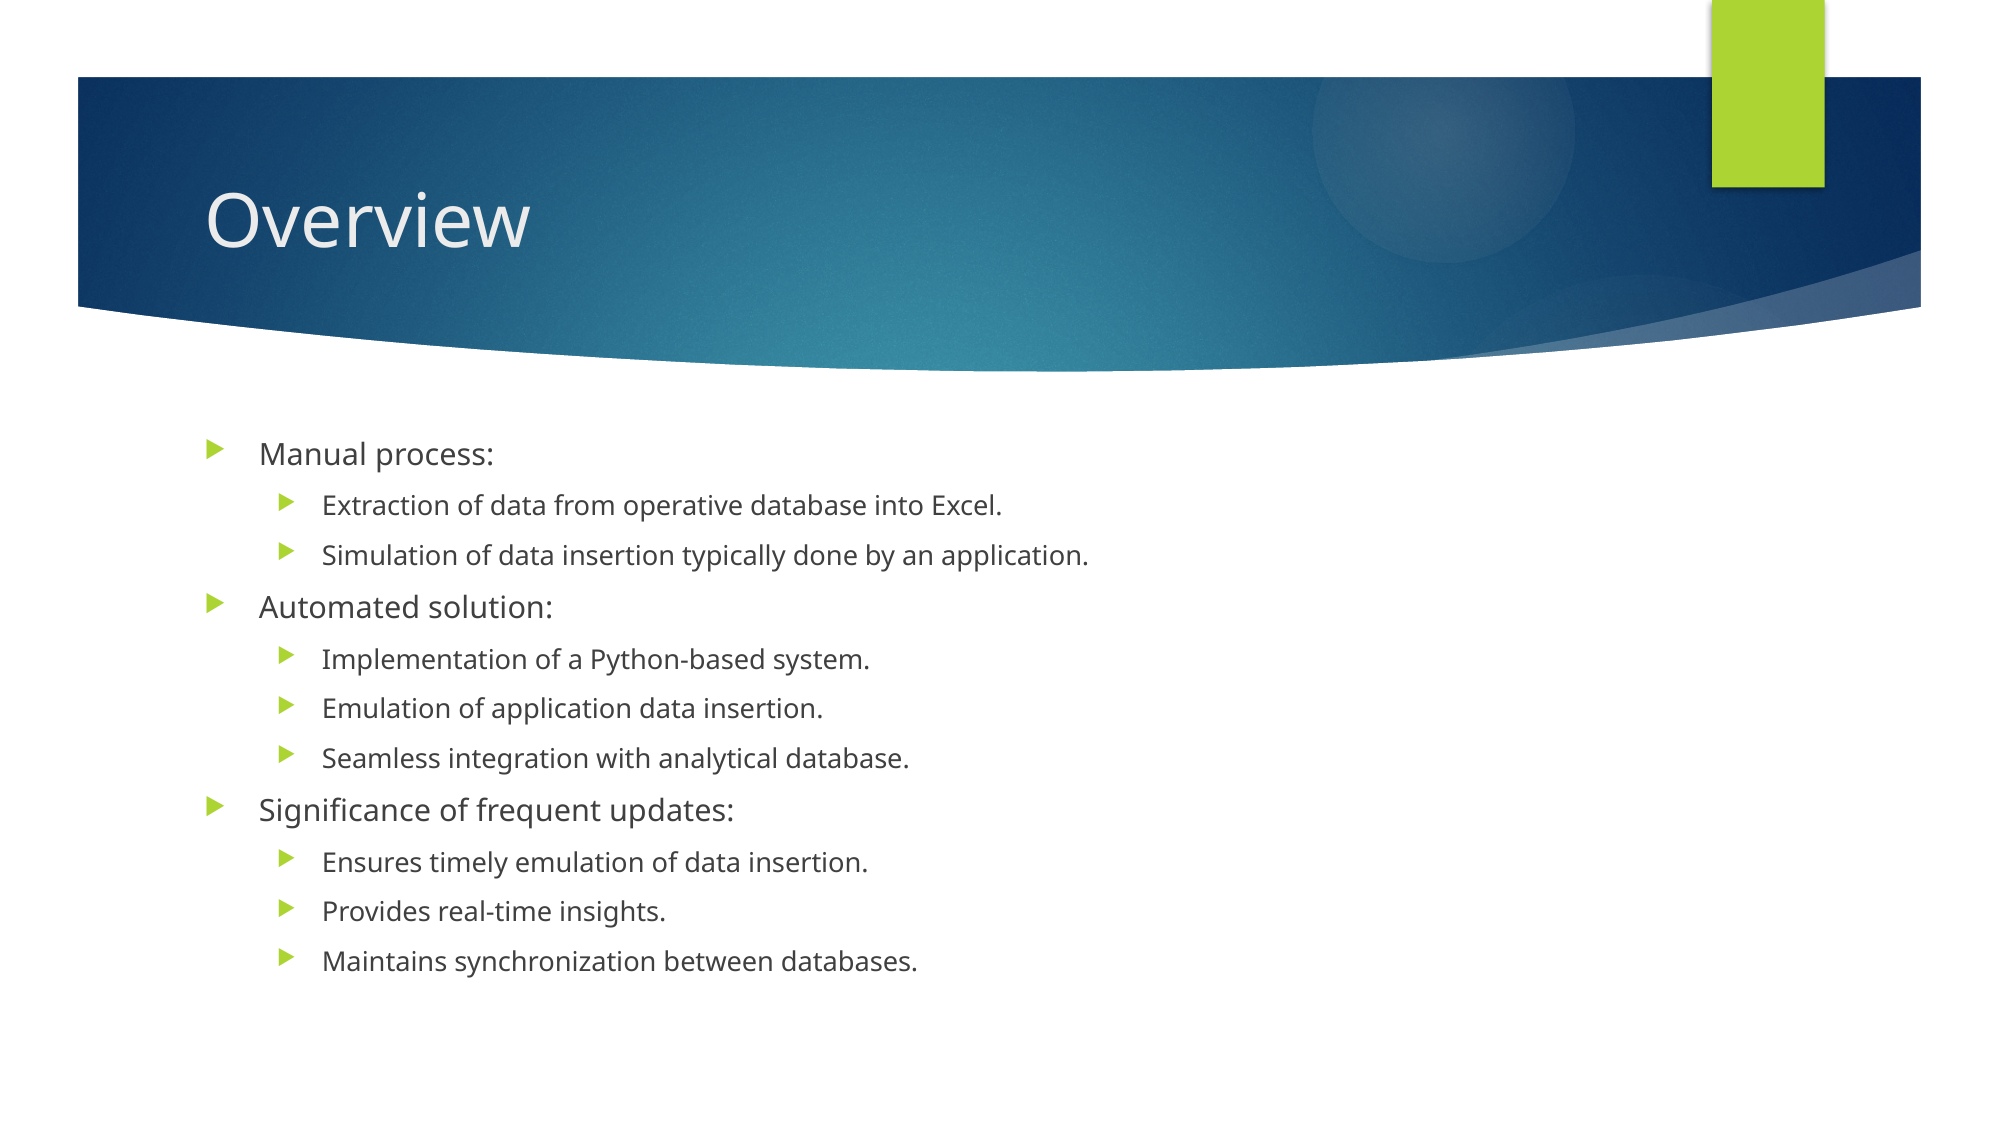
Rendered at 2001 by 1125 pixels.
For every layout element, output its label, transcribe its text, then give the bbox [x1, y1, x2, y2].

title Overview [189, 159, 1627, 276]
list Manual process: Extraction of data from operative database into Excel. Simulation of data insertion typically done by an application. Automated solution: Implementation of a Python-based system. Emulation of application data insertion. Seamless integration with analytical database. Significance of frequent updates: Ensures timely emulation of data insertion. Provides real-time insights. Maintains synchronization between databases. [189, 427, 1627, 988]
